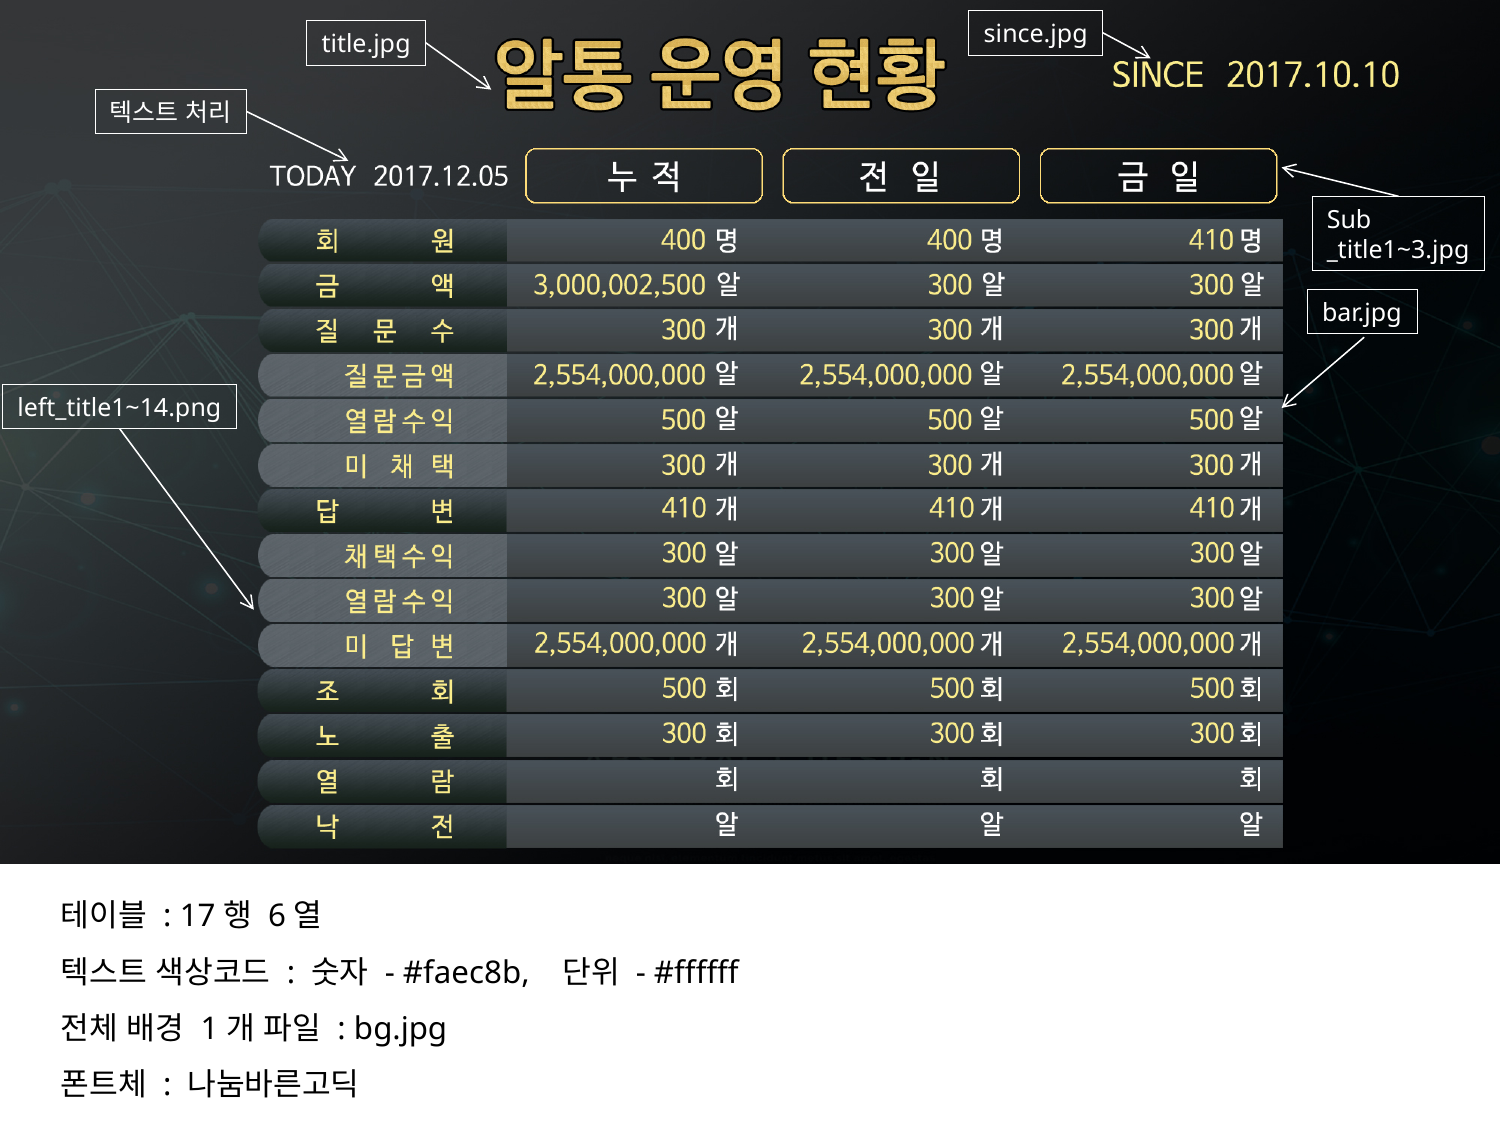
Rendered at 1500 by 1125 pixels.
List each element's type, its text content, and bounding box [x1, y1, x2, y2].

picture [0, 0, 1500, 865]
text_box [424, 42, 492, 90]
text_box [1104, 32, 1151, 59]
text_box 테이블 : 17행 6열 텍스트 색상코드 : 숫자 - #faec8b, 단위 - #ffffff 전체 배경 1개 파일 : bg.jpg 폰트체 : 나눔바른고딕 [45, 873, 754, 1109]
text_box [1281, 167, 1399, 197]
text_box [253, 111, 349, 162]
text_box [1281, 336, 1365, 409]
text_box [119, 429, 255, 610]
